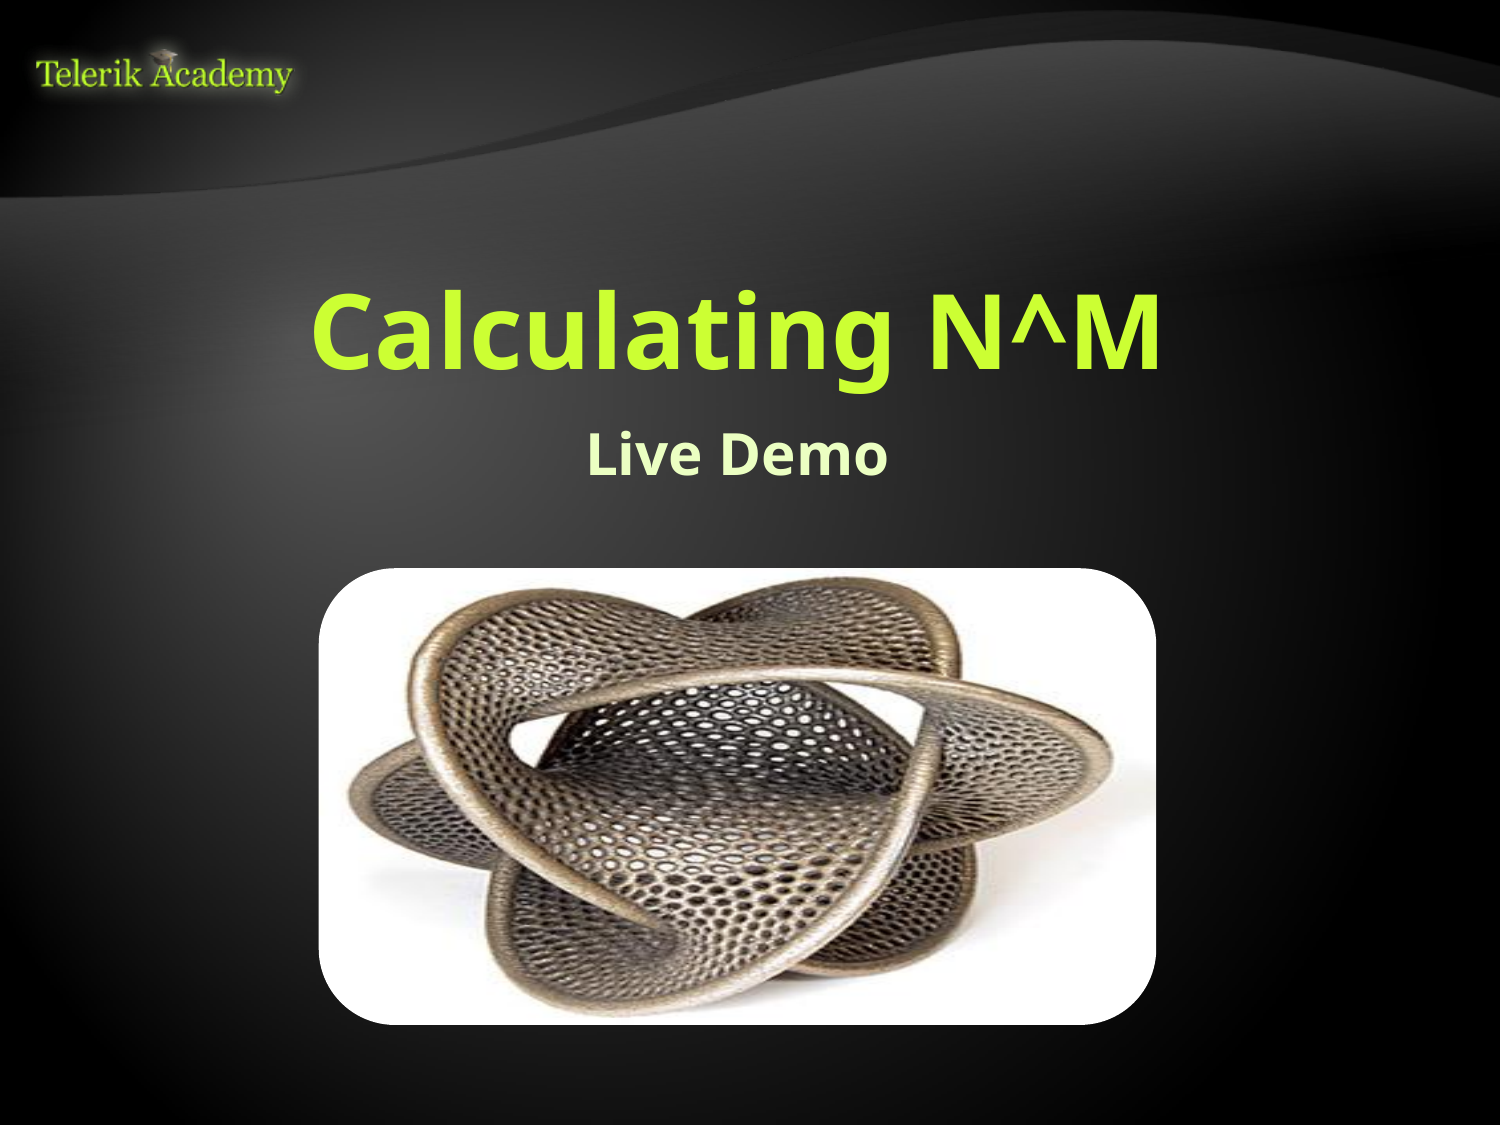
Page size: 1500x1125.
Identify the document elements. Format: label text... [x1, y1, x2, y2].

title Calculating N^M [135, 261, 1341, 383]
picture [0, 0, 1500, 1125]
text_box Live Demo [287, 410, 1188, 488]
